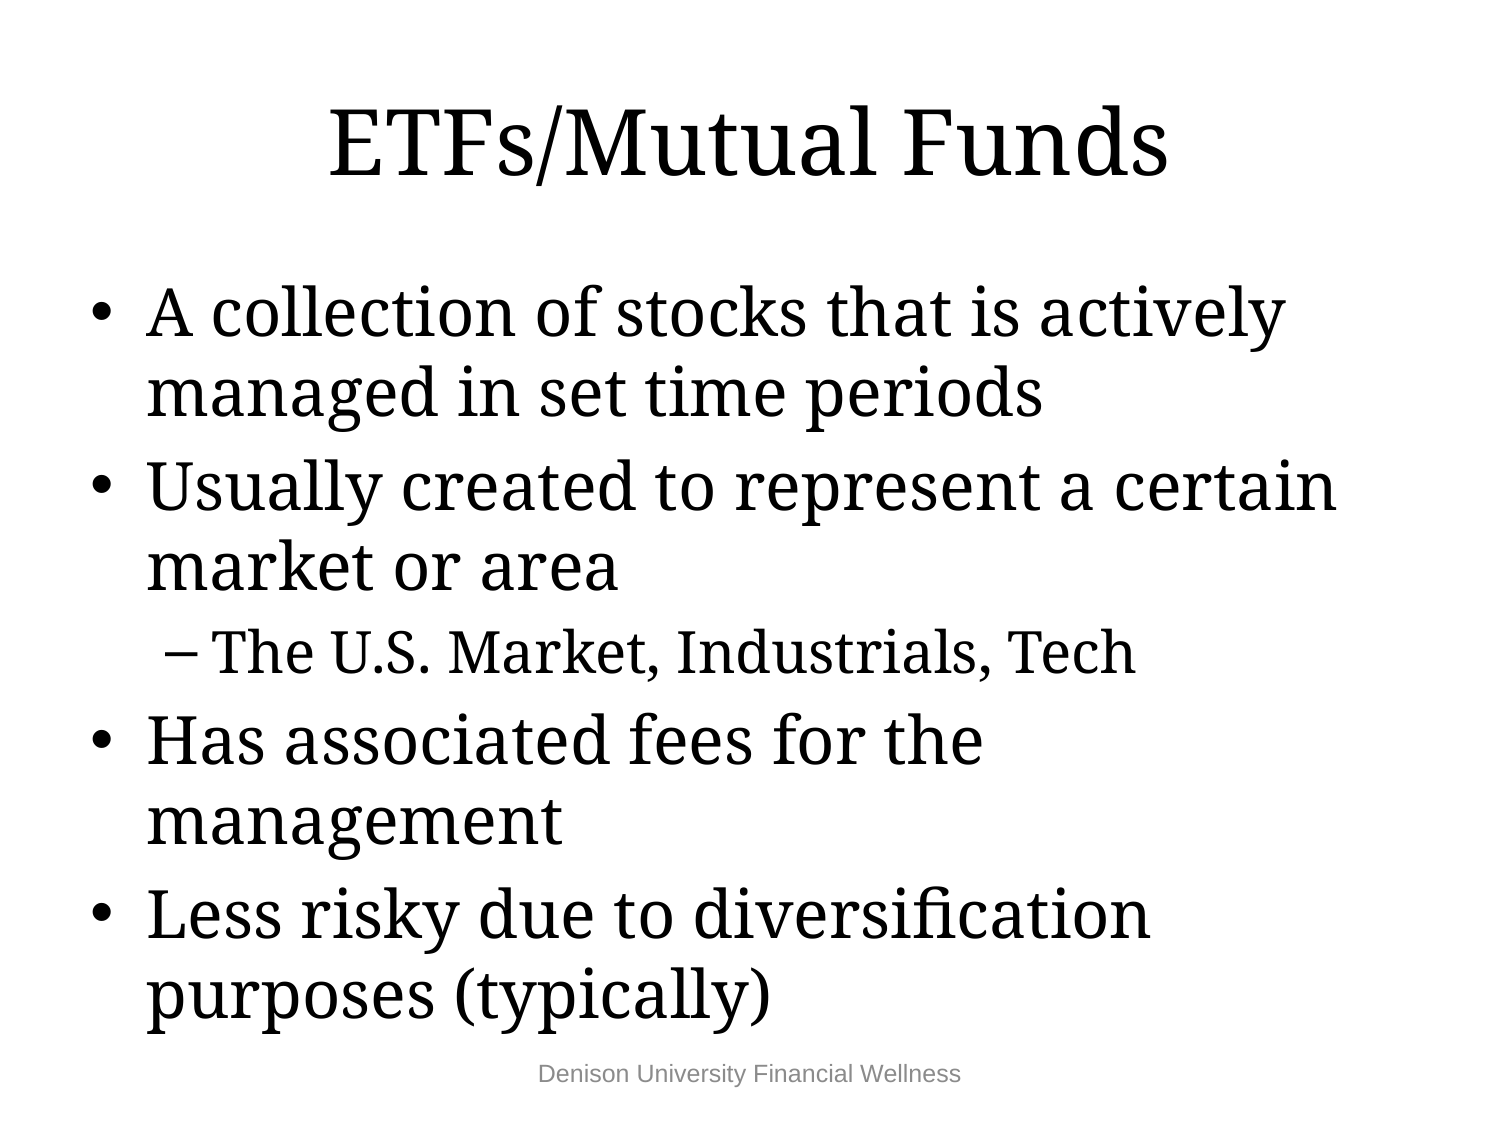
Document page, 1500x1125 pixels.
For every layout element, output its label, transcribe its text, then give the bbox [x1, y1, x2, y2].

title ETFs/Mutual Funds [75, 45, 1425, 233]
footer Denison University Financial Wellness [512, 1042, 988, 1103]
list A collection of stocks that is actively managed in set time periods Usually created to represent a certain market or area The U.S. Market, Industrials, Tech Has associated fees for the management Less risky due to diversification purposes (typically) [75, 262, 1425, 1005]
